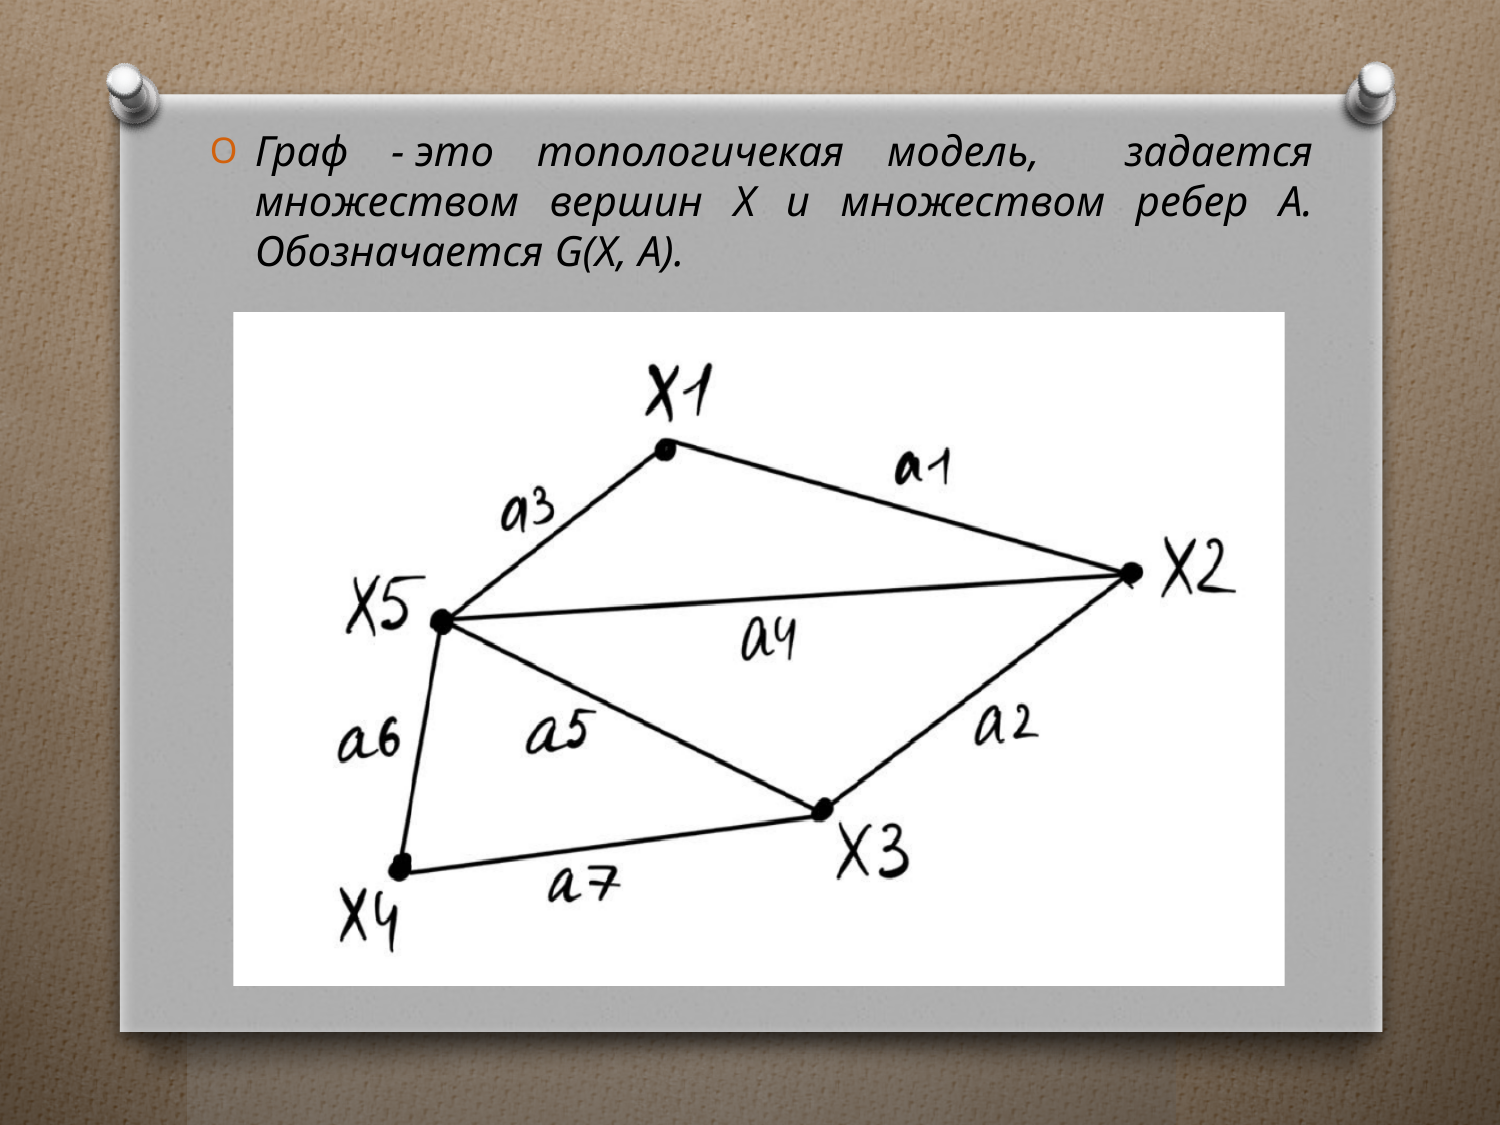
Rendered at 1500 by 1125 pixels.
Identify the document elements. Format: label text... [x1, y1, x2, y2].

picture [1317, 35, 1439, 156]
picture [233, 312, 1285, 987]
picture [75, 29, 198, 153]
list Граф - это топологичекая модель, задается множеством вершин Х и множеством ребер А. Обозначается G(Х, А). [194, 116, 1329, 708]
